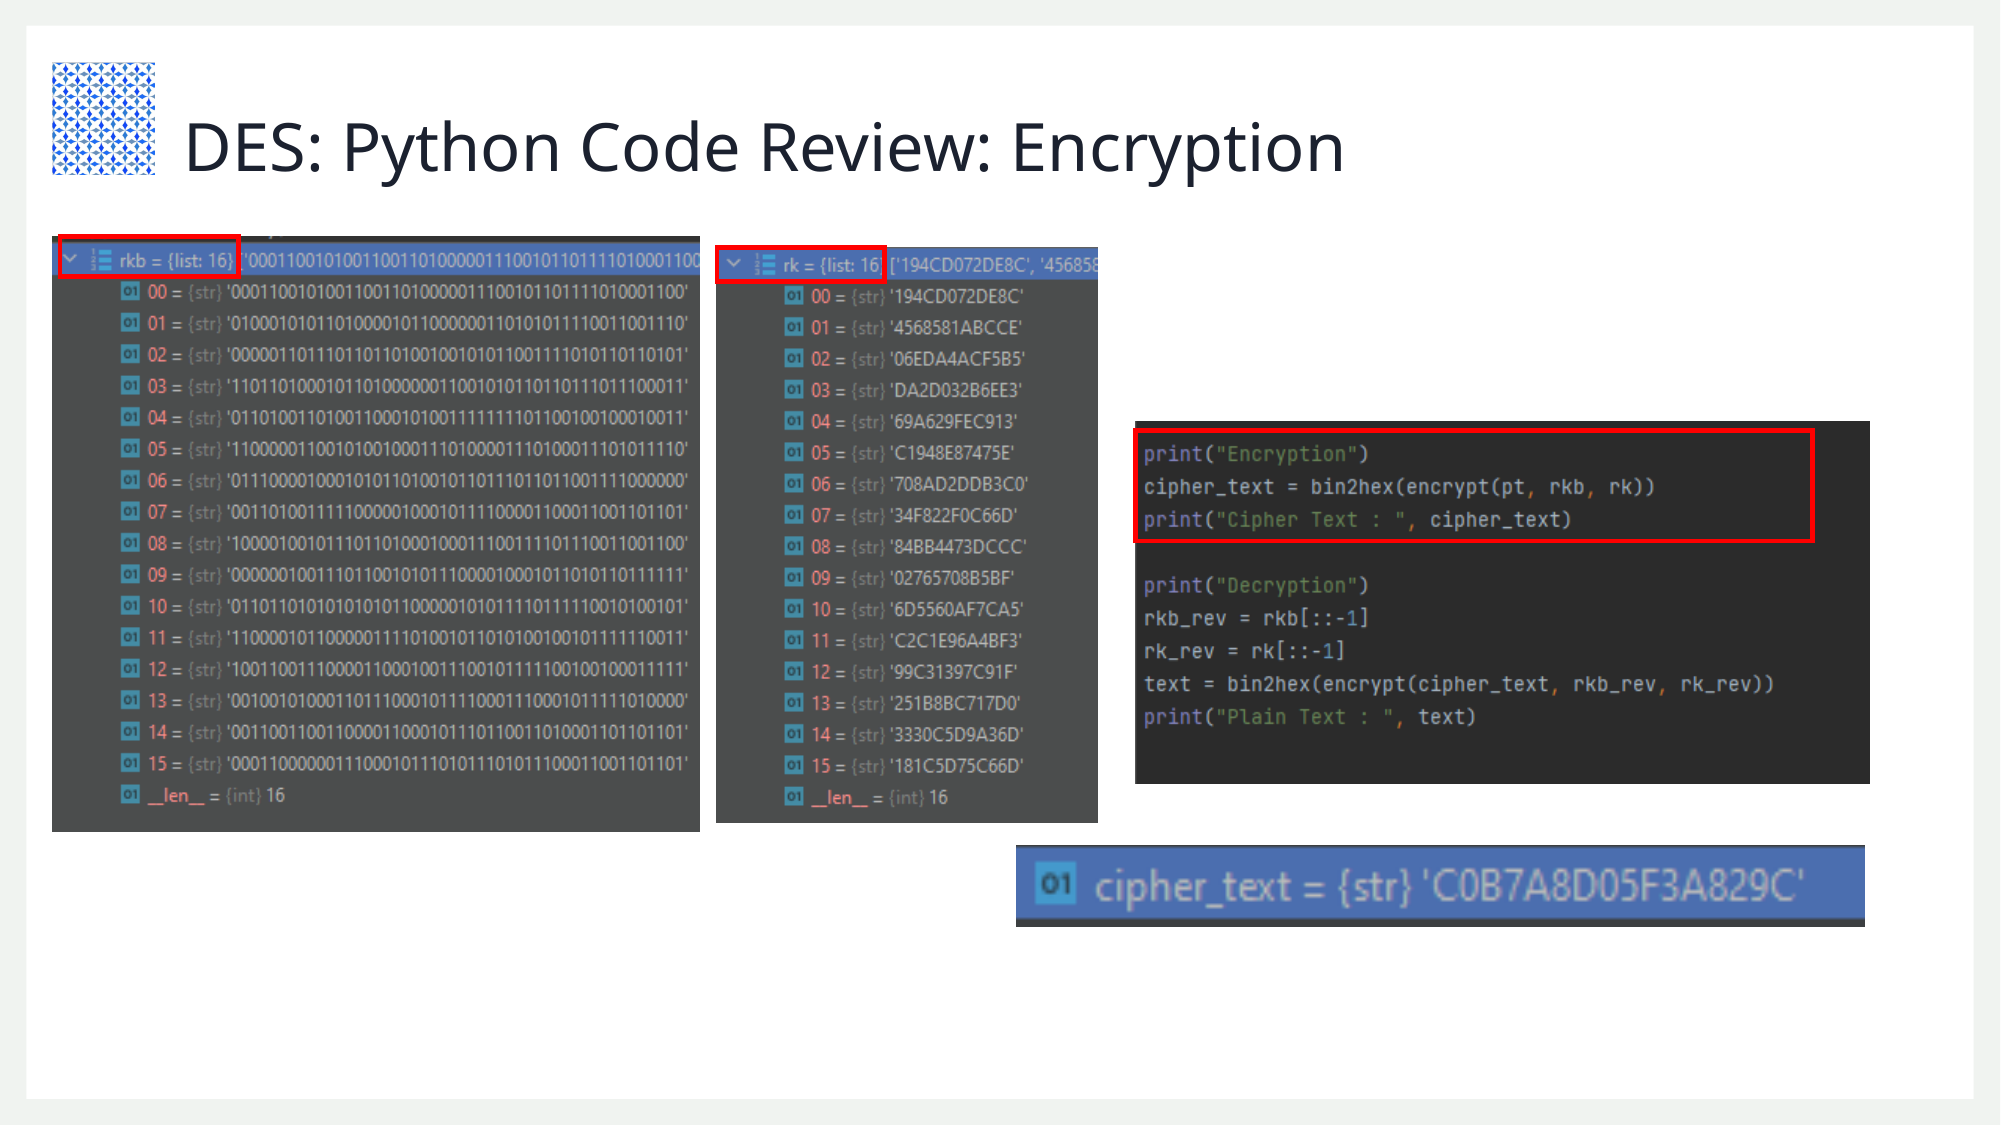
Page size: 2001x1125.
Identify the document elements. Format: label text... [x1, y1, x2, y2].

picture [52, 236, 700, 832]
picture [1016, 845, 1865, 927]
picture [716, 247, 1098, 823]
picture [1135, 421, 1870, 784]
title DES: Python Code Review: Encryption [168, 35, 1832, 193]
picture [52, 62, 155, 176]
